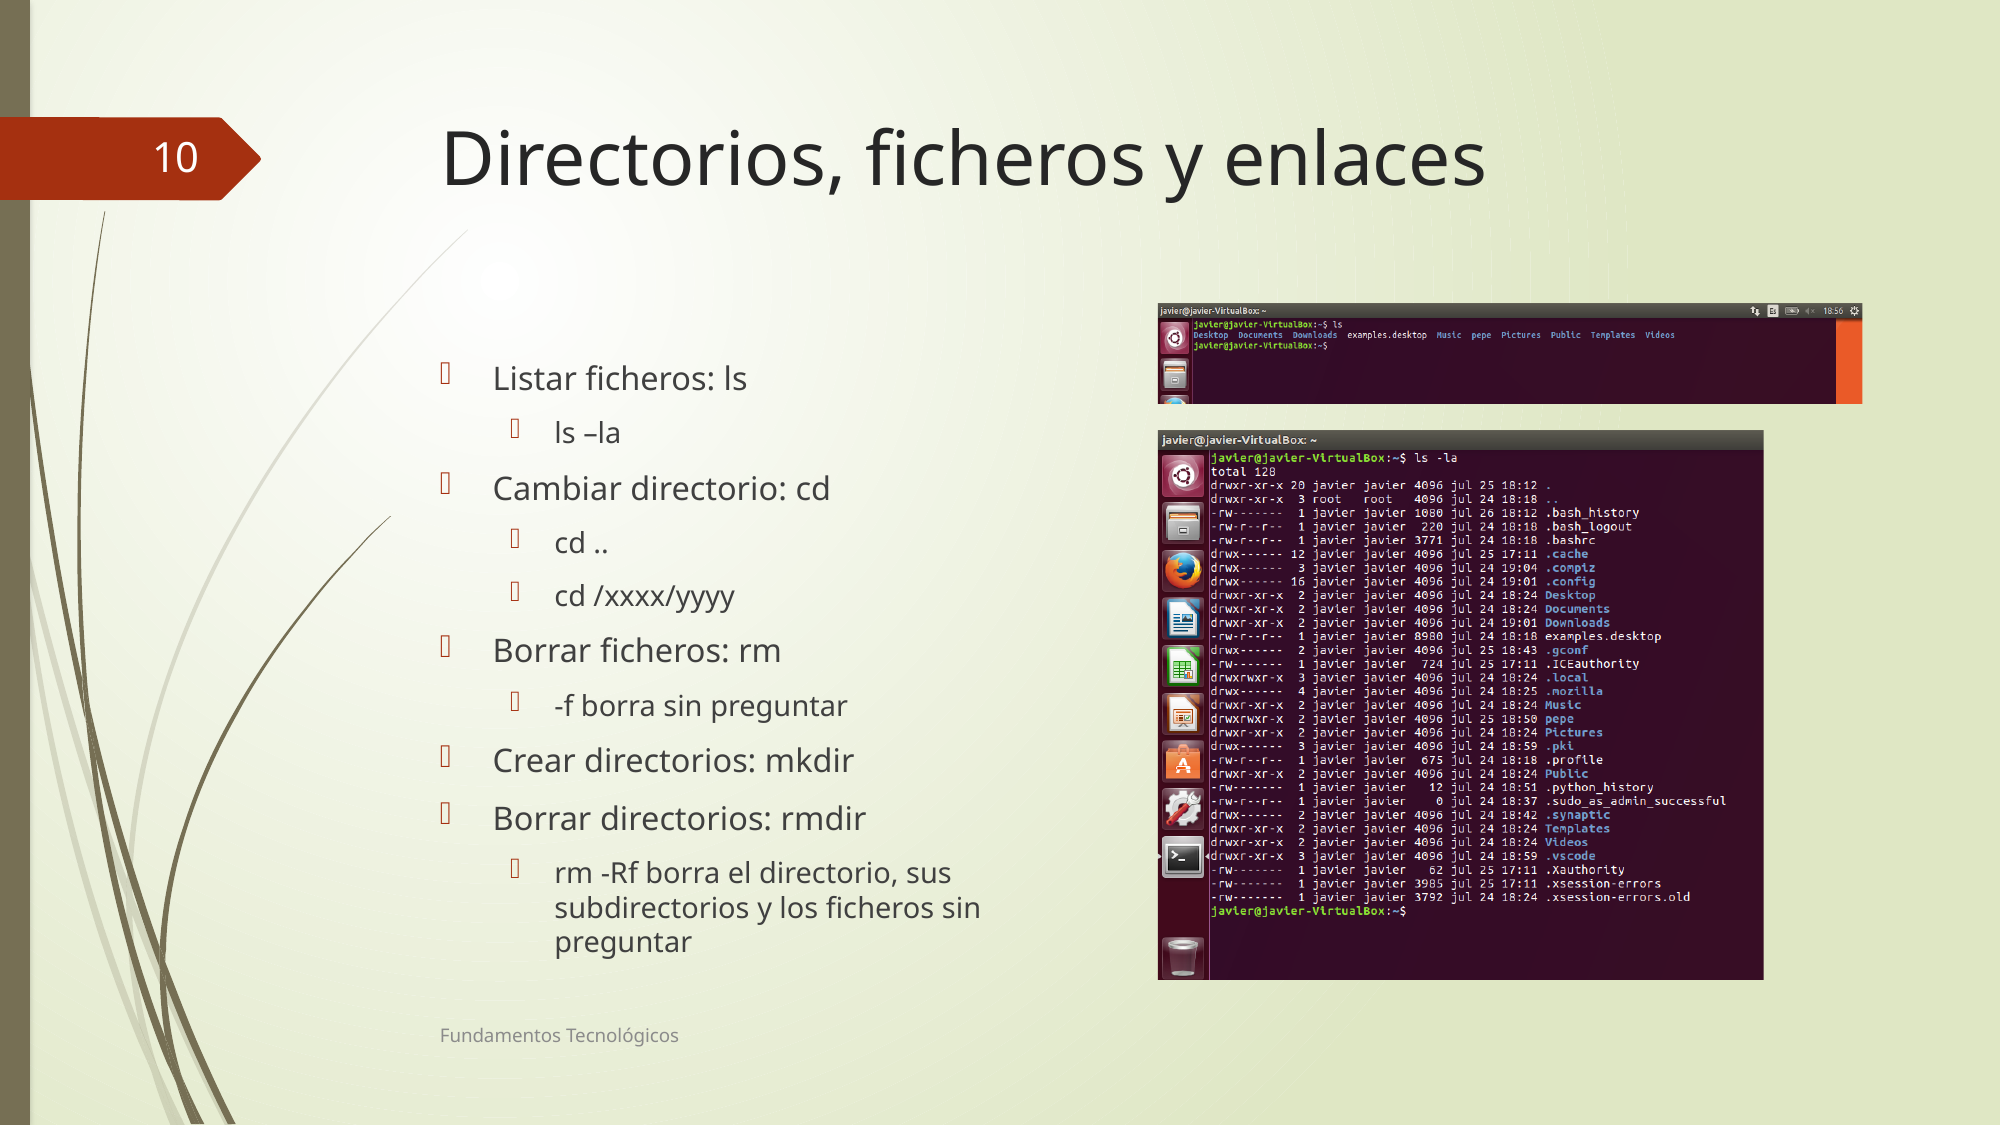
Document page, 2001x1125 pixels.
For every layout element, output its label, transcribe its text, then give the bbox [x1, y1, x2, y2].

slide_number 10 [87, 129, 216, 190]
picture [1157, 430, 1764, 980]
picture [1157, 302, 1863, 404]
footer Fundamentos Tecnológicos [424, 1006, 1675, 1067]
title Directorios, ficheros y enlaces [425, 102, 1888, 313]
list Listar ficheros: ls ls –la Cambiar directorio: cd cd .. cd /xxxx/yyyy Borrar ficheros: rm -f borra sin preguntar Crear directorios: mkdir Borrar directorios: rmdir rm -Rf borra el directorio, sus subdirectorios y los ficheros sin preguntar [424, 350, 1133, 970]
